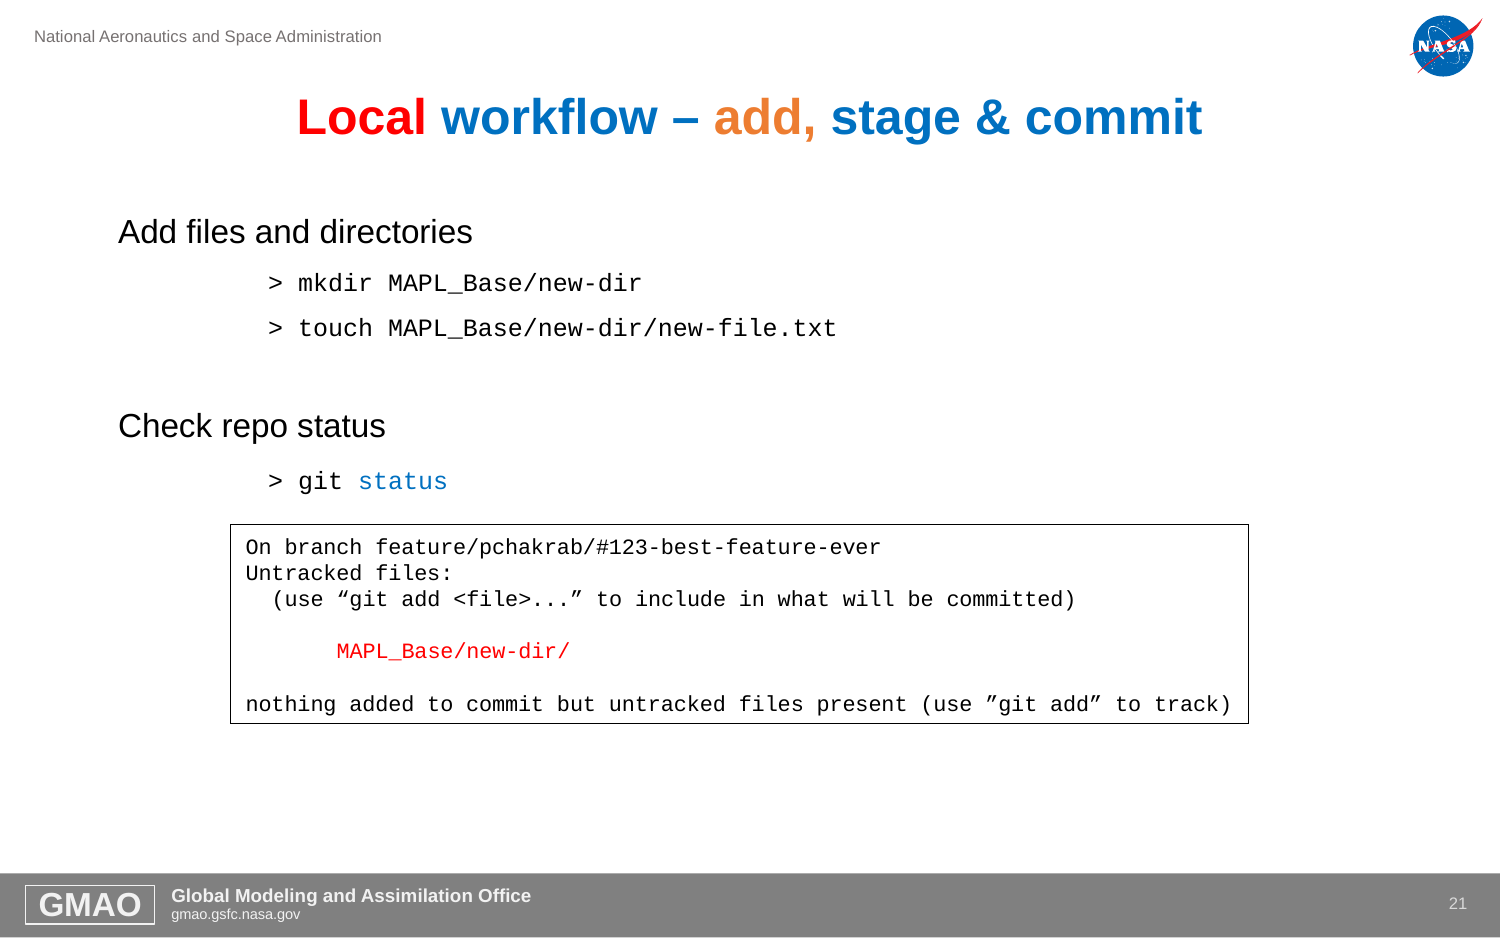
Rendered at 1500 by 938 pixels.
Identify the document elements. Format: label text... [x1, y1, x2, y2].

title Local workflow – add, stage & commit [103, 49, 1397, 188]
list Add files and directories > mkdir MAPL_Base/new-dir > touch MAPL_Base/new-dir/new-file.txt Check repo status > git status [103, 207, 1397, 845]
text_box On branch feature/pchakrab/#123-best-feature-ever Untracked files: (use “git add <file>...” to include in what will be committed) MAPL_Base/new-dir/ nothing added to commit but untracked files present (use ”git add” to track) [230, 524, 1249, 724]
slide_number 20 [1385, 878, 1483, 928]
